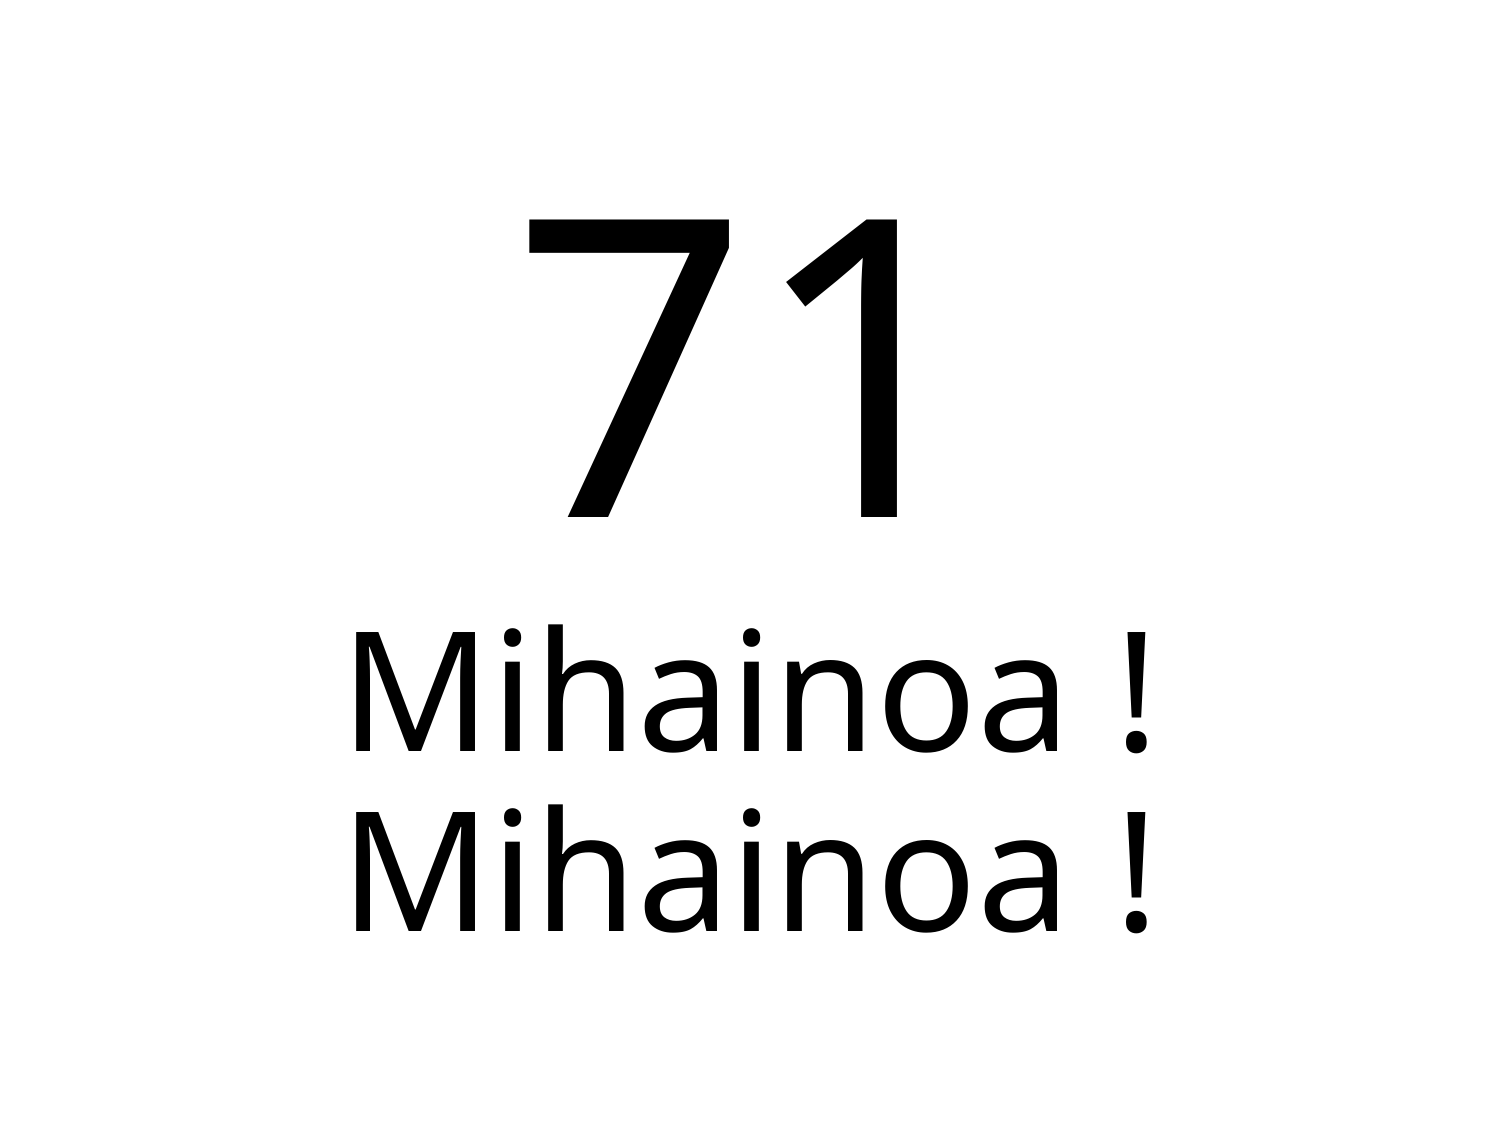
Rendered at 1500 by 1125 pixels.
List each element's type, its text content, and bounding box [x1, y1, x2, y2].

title 71 Mihainoa ! Mihainoa ! [103, 453, 1397, 672]
